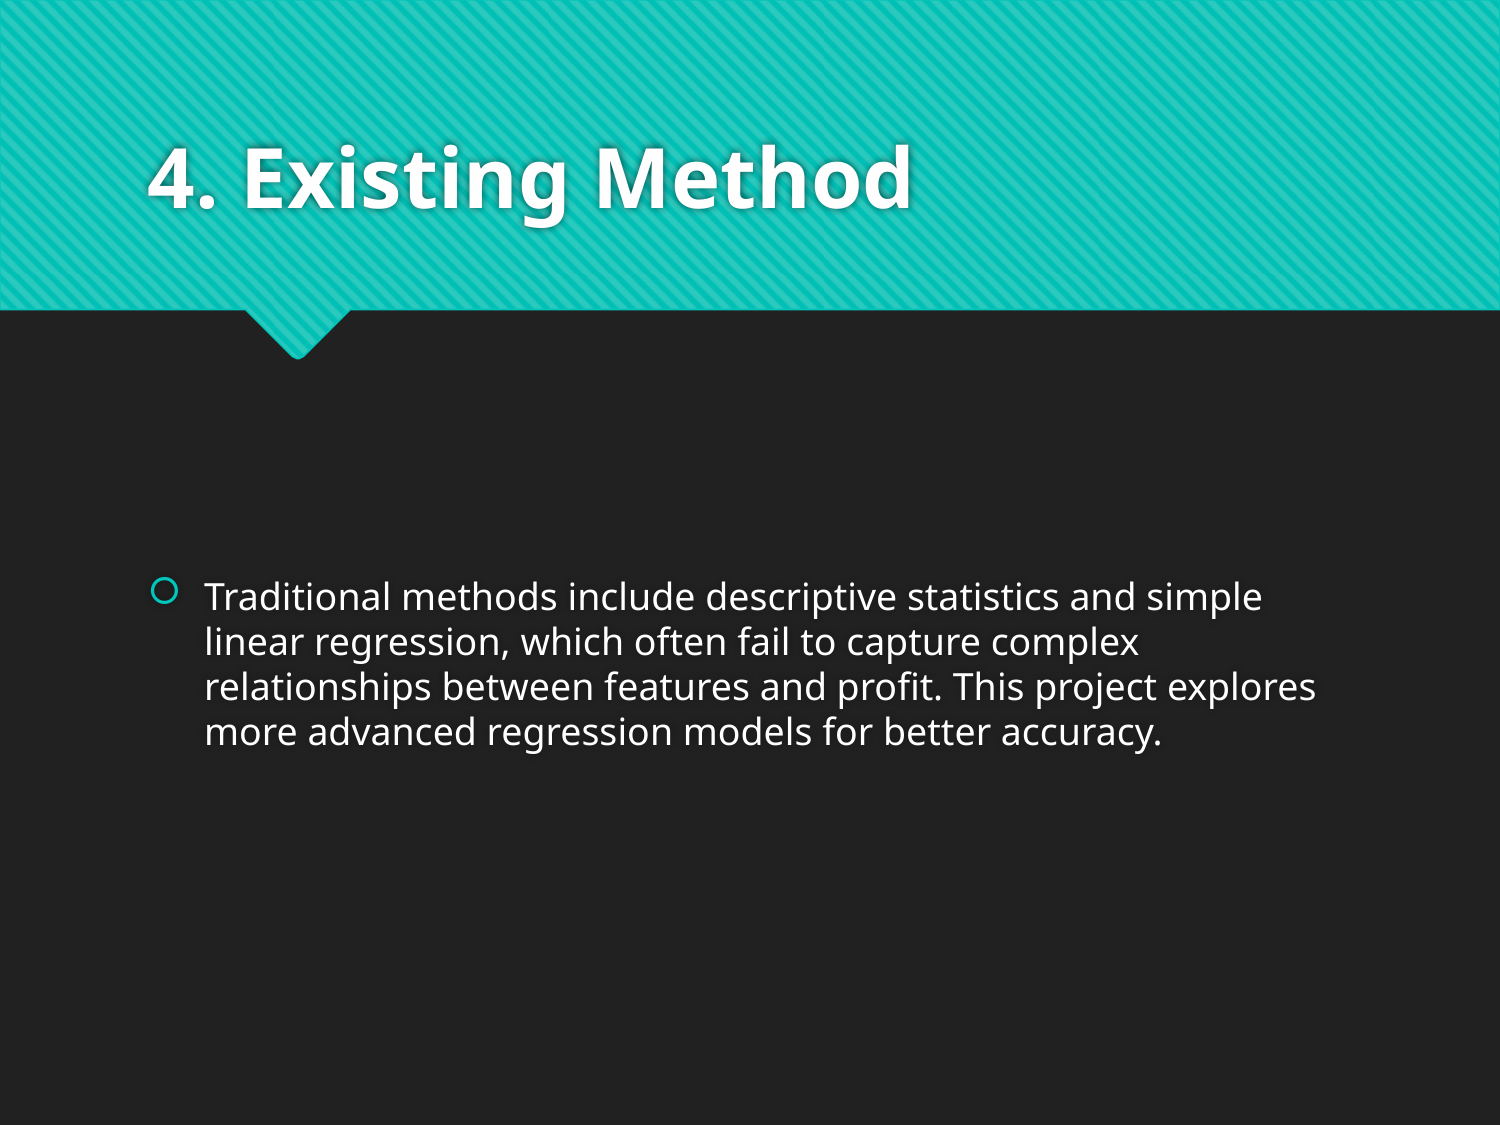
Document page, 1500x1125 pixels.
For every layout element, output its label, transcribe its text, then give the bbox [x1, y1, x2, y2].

title 4. Existing Method [132, 73, 1368, 233]
list Traditional methods include descriptive statistics and simple linear regression, which often fail to capture complex relationships between features and profit. This project explores more advanced regression models for better accuracy. [132, 364, 1368, 962]
